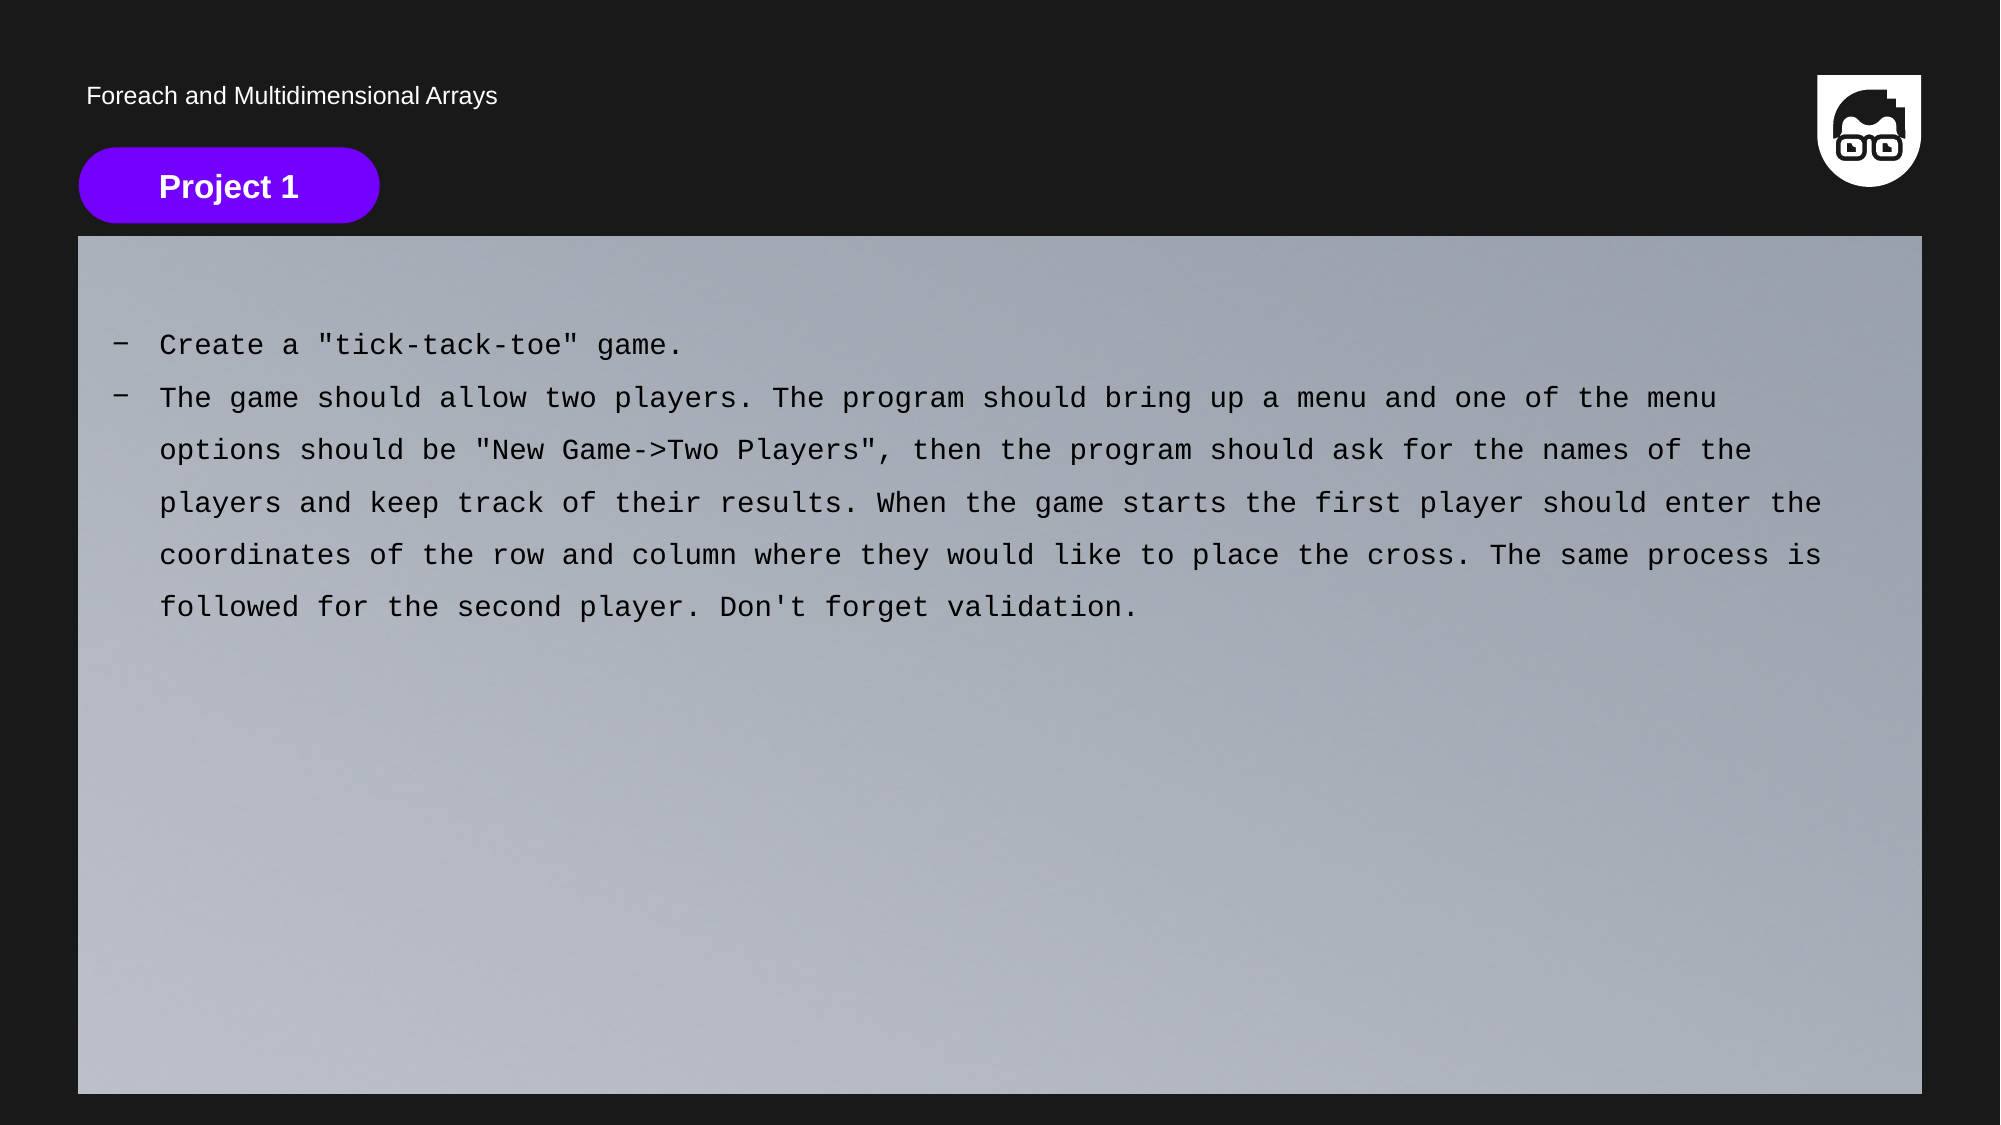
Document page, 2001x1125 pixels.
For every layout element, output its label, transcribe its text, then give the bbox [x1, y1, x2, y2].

list Foreach and Multidimensional Arrays [78, 75, 1001, 151]
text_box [78, 147, 380, 224]
picture [78, 236, 1922, 1095]
